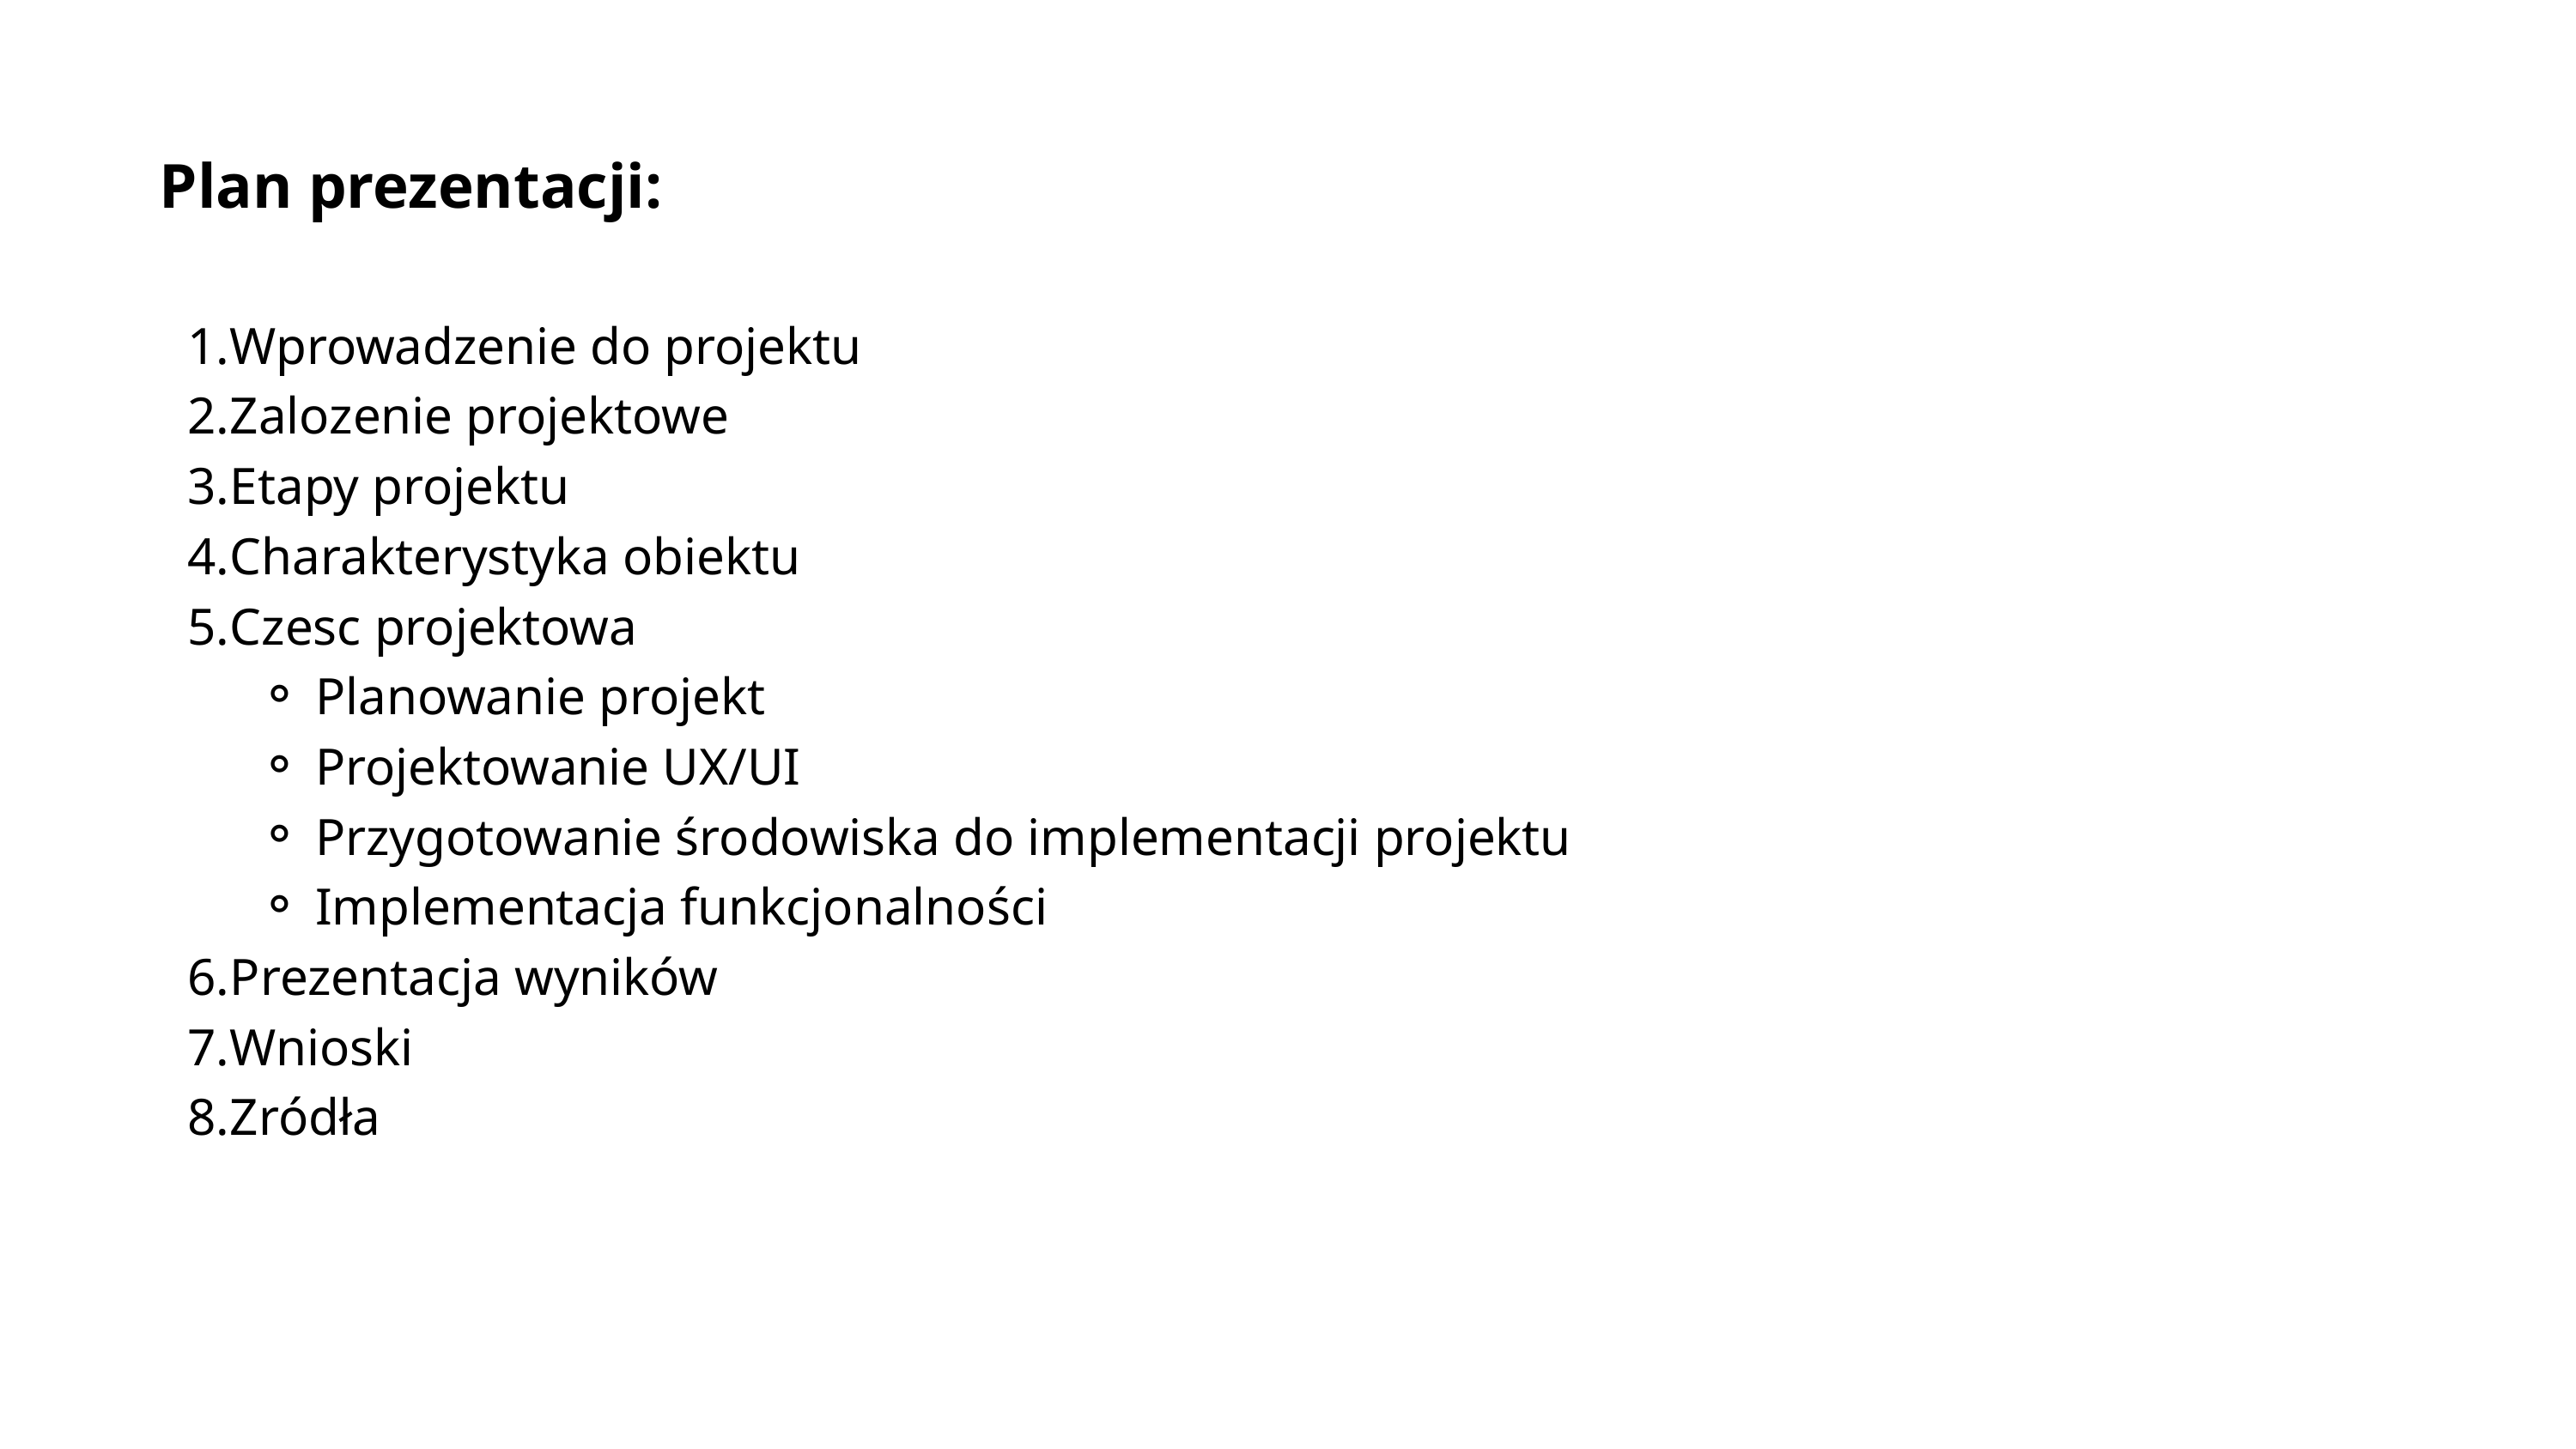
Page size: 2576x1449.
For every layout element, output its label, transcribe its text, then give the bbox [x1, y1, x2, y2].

text_box Plan prezentacji: [144, 135, 677, 221]
text_box Wprowadzenie do projektu Zalozenie projektowe Etapy projektu Charakterystyka obiektu Czesc projektowa Planowanie projekt Projektowanie UX/UI Przygotowanie środowiska do implementacji projektu Implementacja funkcjonalności Prezentacja wyników Wnioski Zródła [144, 304, 2432, 1146]
